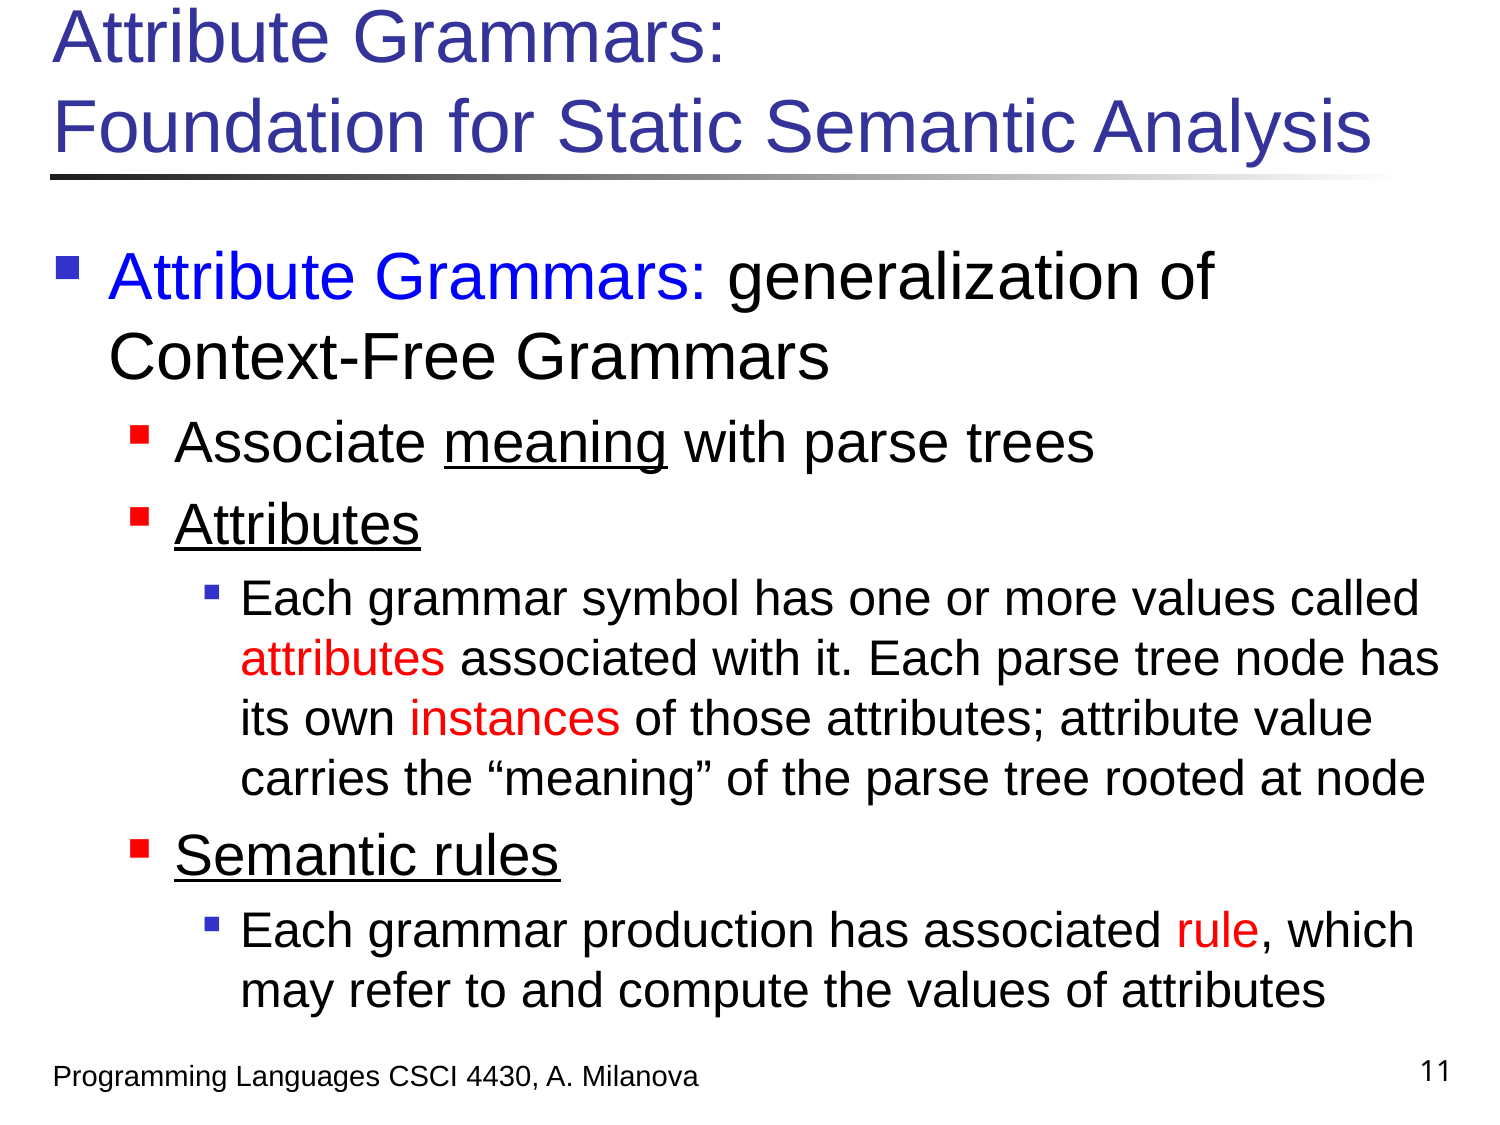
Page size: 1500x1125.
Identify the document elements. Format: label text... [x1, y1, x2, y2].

title Attribute Grammars: Foundation for Static Semantic Analysis [37, 10, 1466, 175]
slide_number 11 [1154, 1063, 1468, 1100]
list Attribute Grammars: generalization of Context-Free Grammars Associate meaning with parse trees Attributes Each grammar symbol has one or more values called attributes associated with it. Each parse tree node has its own instances of those attributes; attribute value carries the “meaning” of the parse tree rooted at node Semantic rules Each grammar production has associated rule, which may refer to and compute the values of attributes [37, 224, 1469, 1063]
footer Programming Languages CSCI 4430, A. Milanova [37, 1063, 813, 1101]
